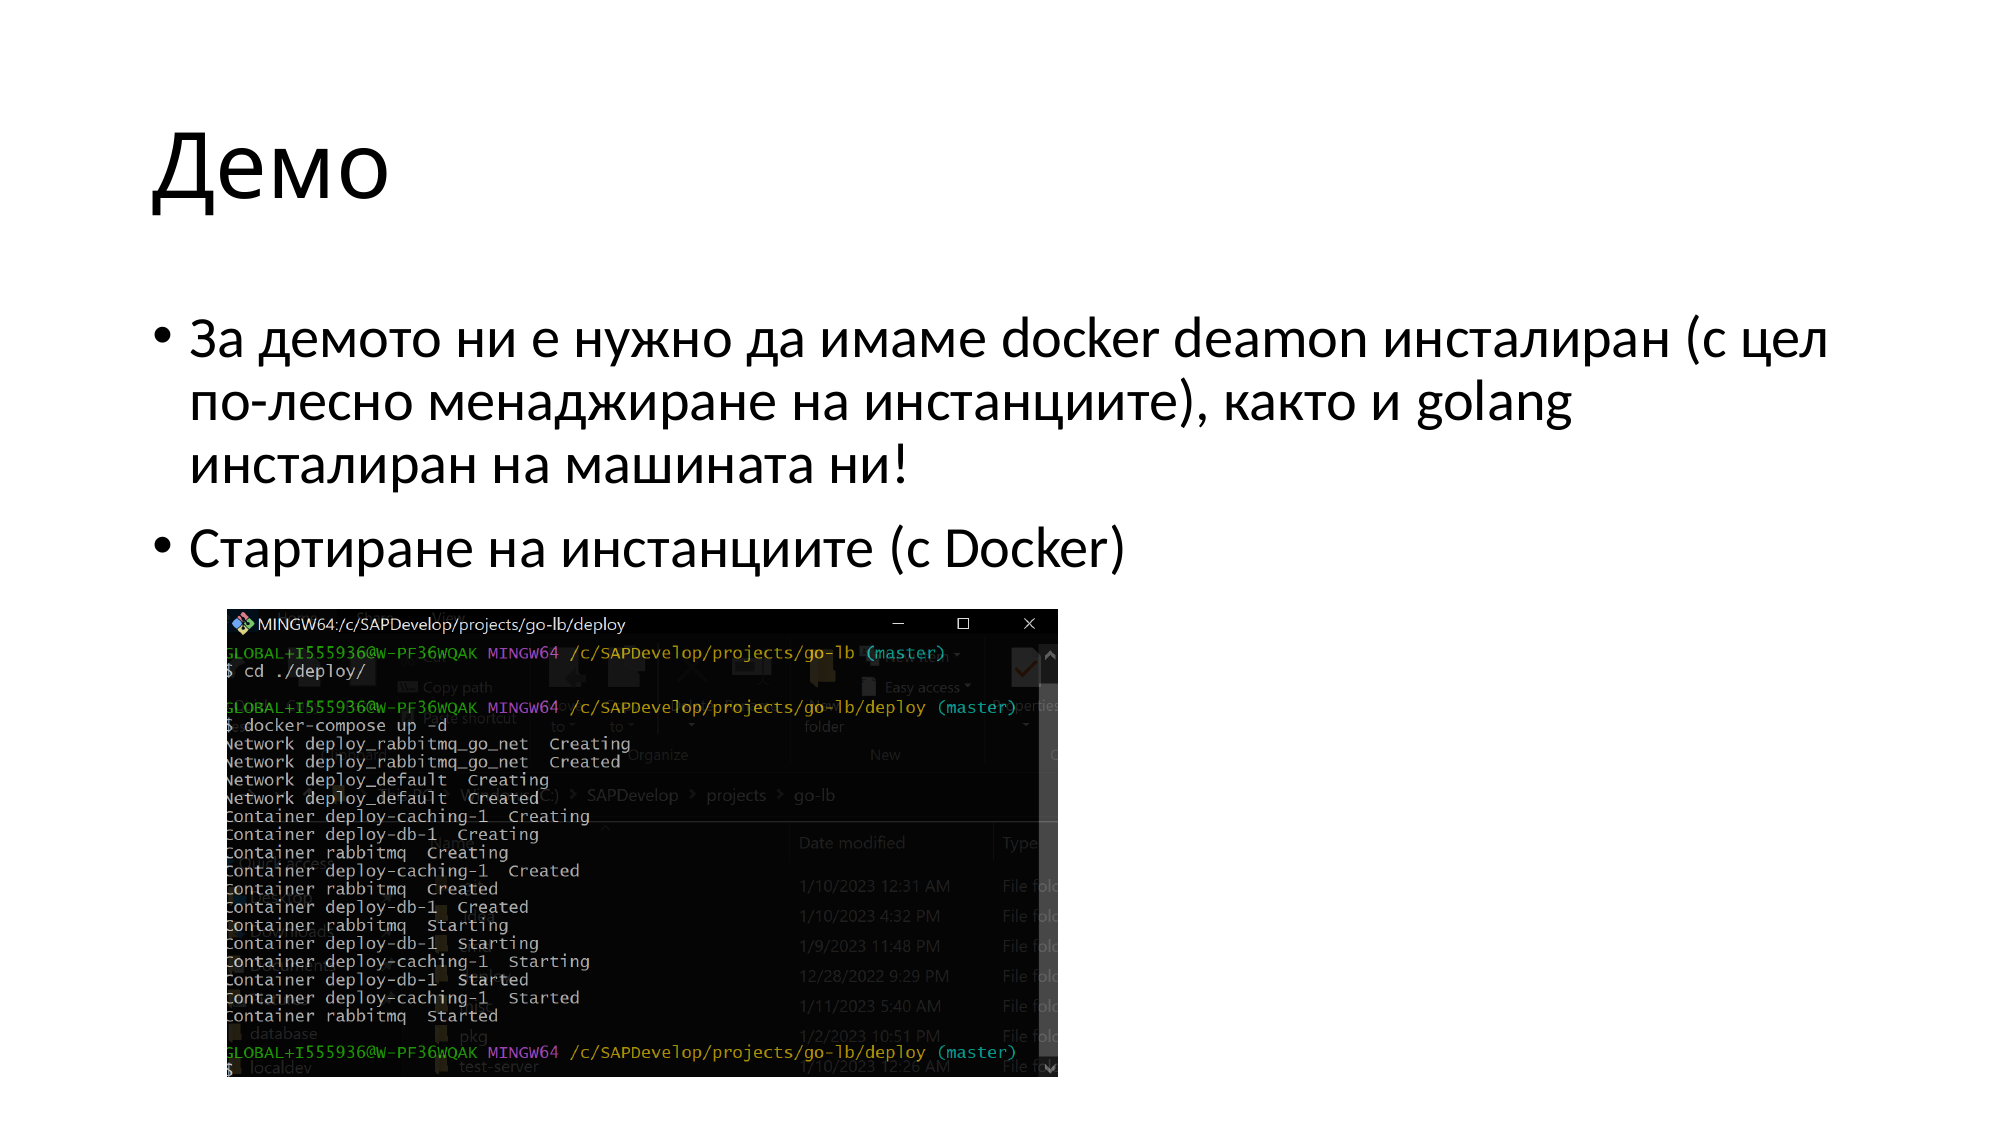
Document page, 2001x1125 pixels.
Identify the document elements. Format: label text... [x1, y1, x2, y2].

picture [227, 609, 1058, 1077]
title Демо [137, 59, 1863, 278]
list За демото ни е нужно да имаме docker deamon инсталиран (с цел по-лесно менаджиране на инстанциите), както и golang инсталиран на машината ни! Стартиране на инстанциите (с Docker) [137, 299, 1863, 1014]
